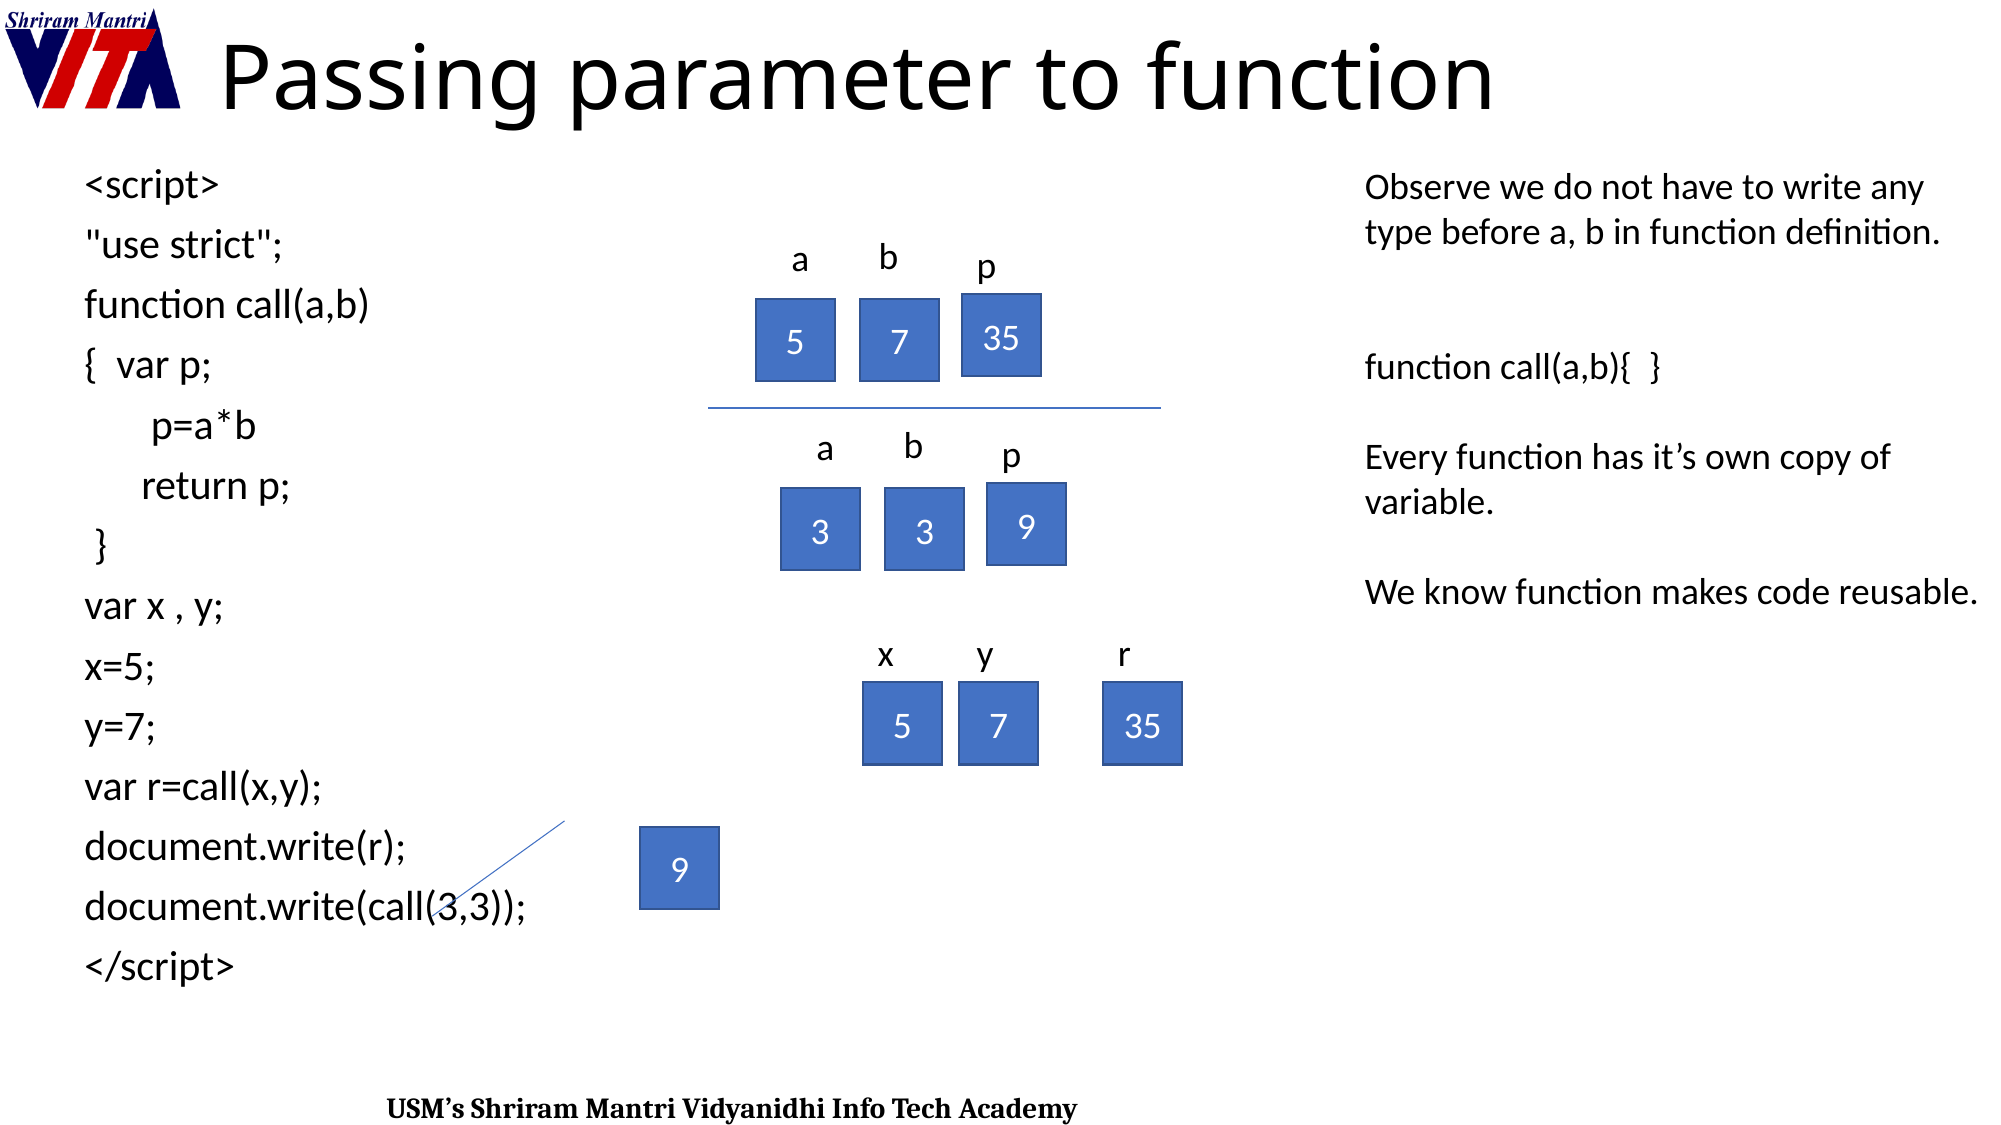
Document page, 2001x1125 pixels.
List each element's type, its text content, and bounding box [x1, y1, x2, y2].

text_box 3 [884, 487, 965, 571]
text_box p [961, 233, 1020, 294]
text_box Observe we do not have to write any type before a, b in function definition. function call(a,b){ } Every function has it’s own copy of variable. We know function makes code reusable. [1350, 154, 2000, 710]
text_box 5 [862, 681, 943, 766]
text_box b [888, 413, 947, 474]
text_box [432, 820, 565, 917]
text_box b [863, 224, 922, 285]
text_box 3 [780, 487, 861, 571]
text_box 7 [958, 681, 1039, 766]
text_box a [776, 226, 835, 286]
text_box y [961, 621, 1020, 682]
text_box 5 [755, 298, 836, 382]
text_box 35 [1102, 681, 1183, 766]
text_box 9 [986, 482, 1067, 566]
text_box a [801, 415, 860, 476]
text_box 7 [859, 298, 940, 382]
text_box 9 [639, 826, 720, 910]
picture [0, 0, 198, 129]
text_box r [1103, 621, 1162, 682]
list <script> "use strict"; function call(a,b) { var p; p=a*b return p; } var x , y; x=5; y=7; var r=call(x,y); document.write(r); document.write(call(3,3)); </script> [69, 154, 739, 999]
text_box 35 [961, 293, 1042, 377]
text_box p [986, 422, 1045, 483]
text_box x [862, 621, 921, 682]
title Passing parameter to function [203, 24, 1840, 138]
